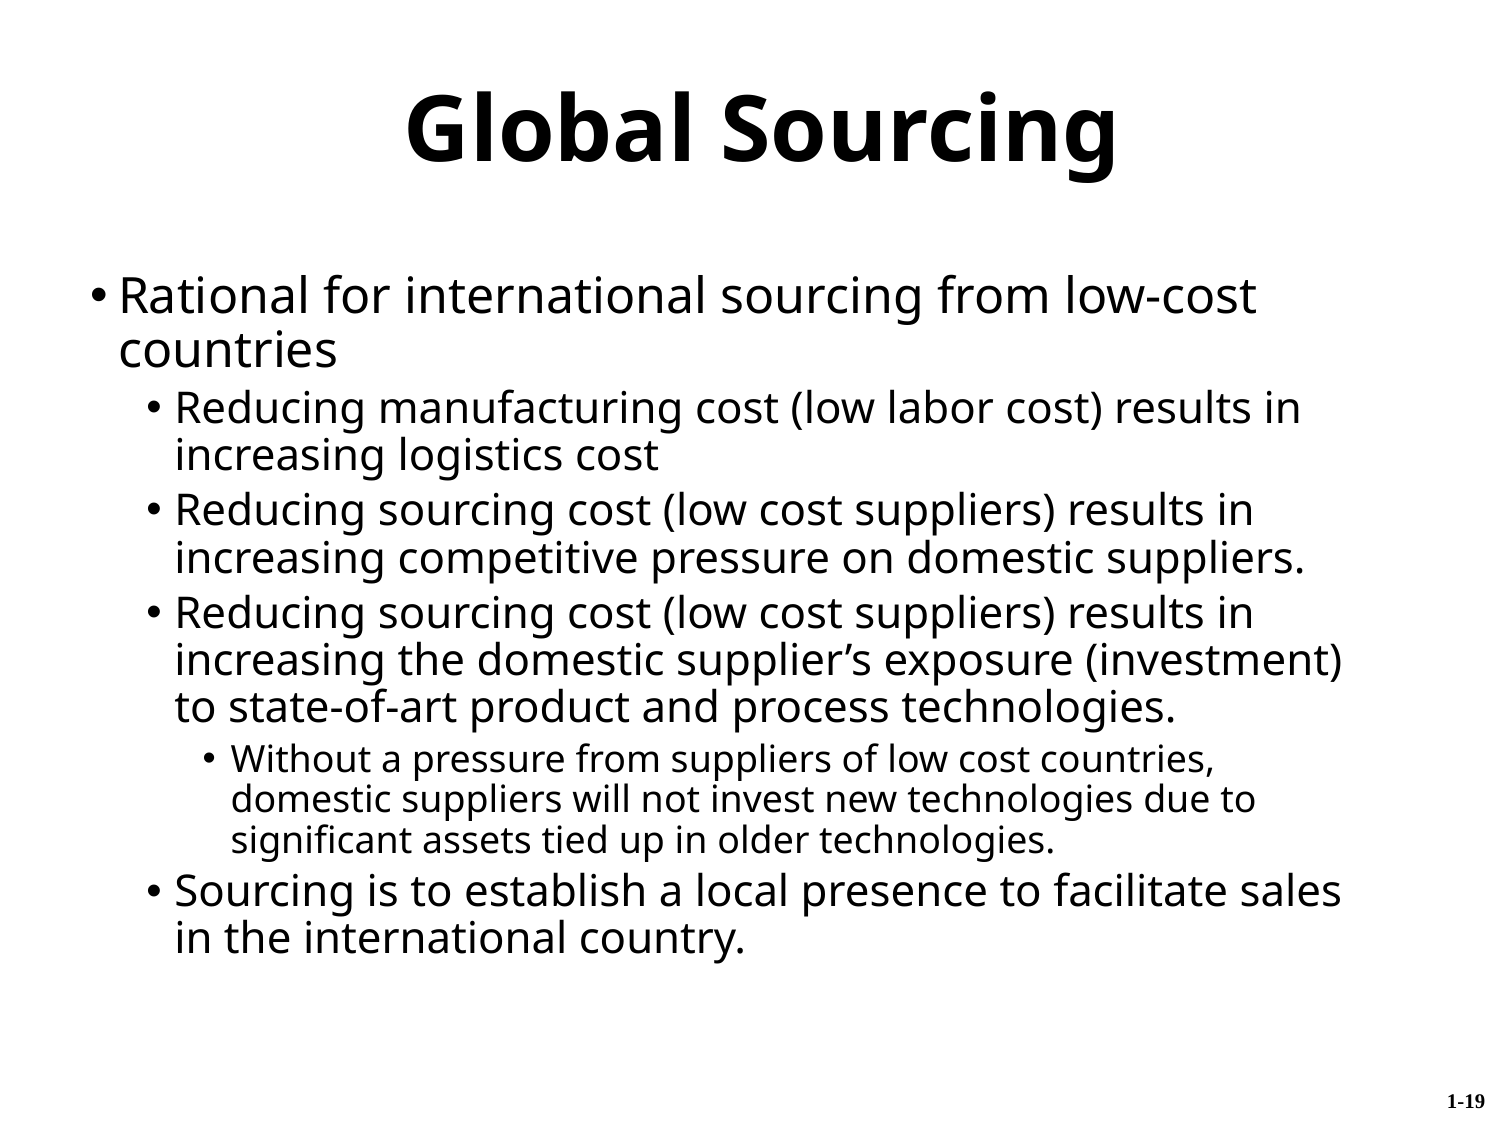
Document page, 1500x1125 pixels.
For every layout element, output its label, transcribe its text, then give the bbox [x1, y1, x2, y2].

list Rational for international sourcing from low-cost countries Reducing manufacturing cost (low labor cost) results in increasing logistics cost Reducing sourcing cost (low cost suppliers) results in increasing competitive pressure on domestic suppliers. Reducing sourcing cost (low cost suppliers) results in increasing the domestic supplier’s exposure (investment) to state-of-art product and process technologies. Without a pressure from suppliers of low cost countries, domestic suppliers will not invest new technologies due to significant assets tied up in older technologies. Sourcing is to establish a local presence to facilitate sales in the international country. [75, 262, 1400, 1088]
text_box Global Sourcing [87, 49, 1438, 200]
